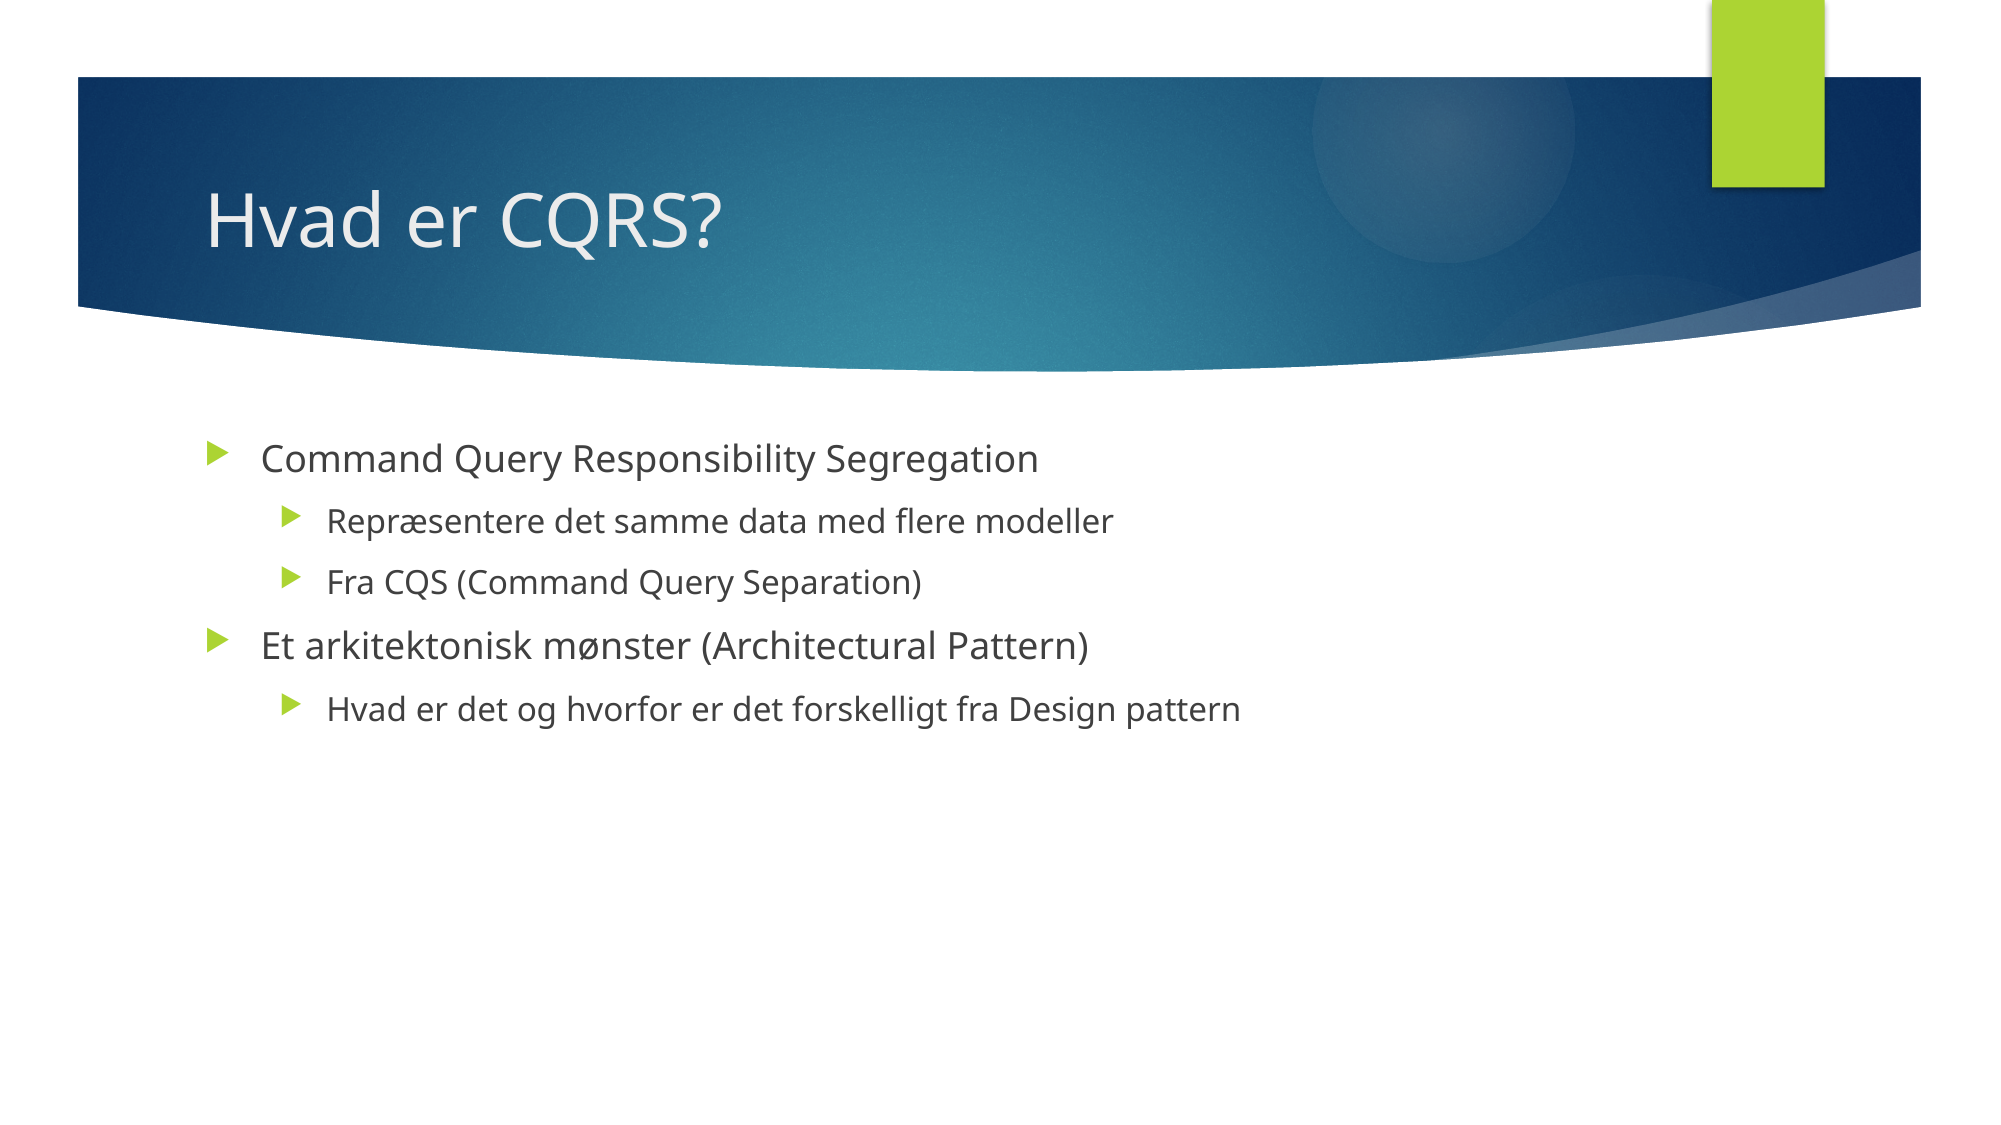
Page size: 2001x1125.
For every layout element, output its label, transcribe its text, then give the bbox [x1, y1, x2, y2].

title Hvad er CQRS? [189, 159, 1627, 276]
list Command Query Responsibility Segregation Repræsentere det samme data med flere modeller Fra CQS (Command Query Separation) Et arkitektonisk mønster (Architectural Pattern) Hvad er det og hvorfor er det forskelligt fra Design pattern [189, 427, 1627, 988]
